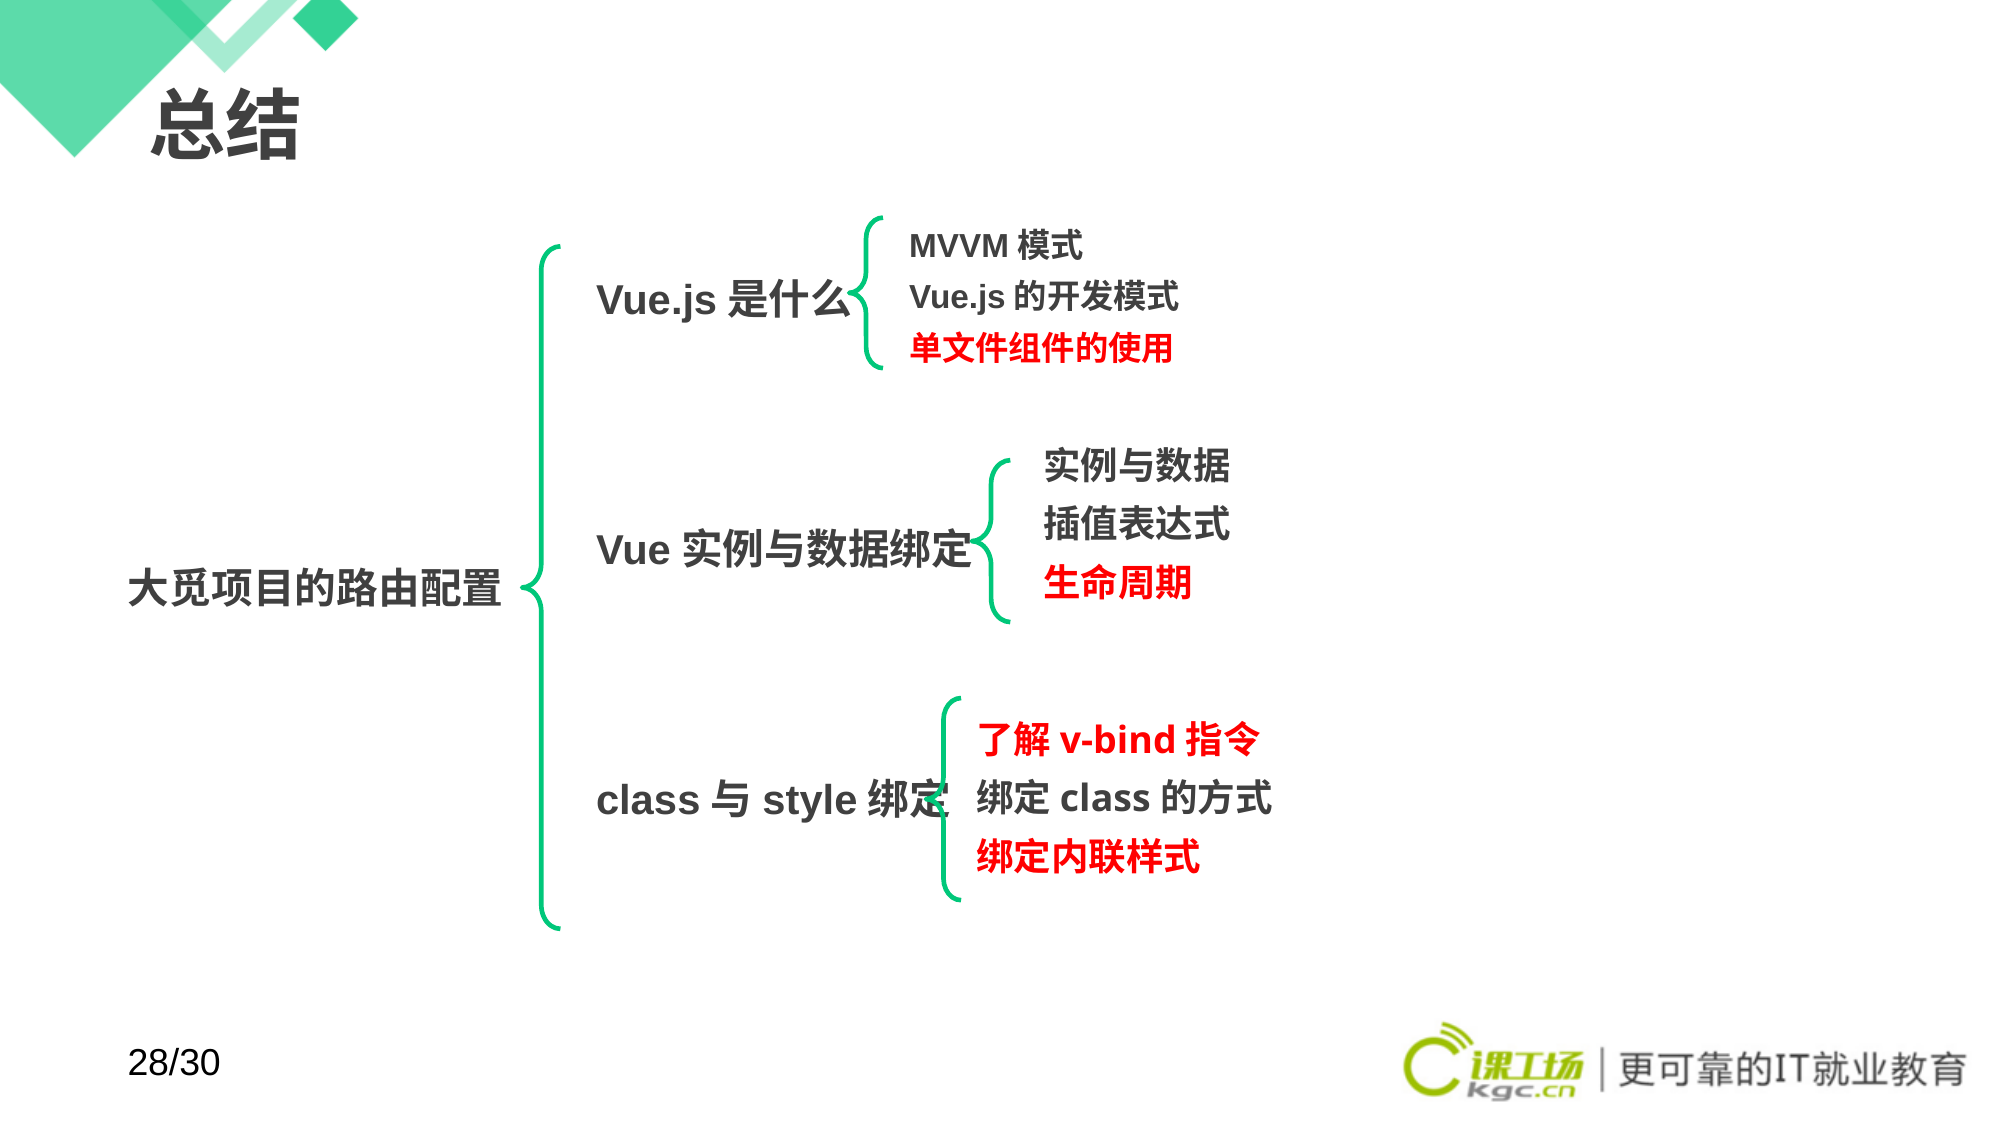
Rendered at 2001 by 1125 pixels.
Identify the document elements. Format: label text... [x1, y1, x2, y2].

text_box [849, 217, 883, 369]
title 总结 [129, 45, 1692, 201]
text_box [522, 246, 561, 929]
text_box MVVM模式 Vue.js的开发模式 单文件组件的使用 [894, 204, 1674, 375]
text_box 大觅项目的路由配置 [98, 554, 534, 620]
text_box 了解v-bind指令 绑定class的方式 绑定内联样式 [961, 695, 1575, 886]
text_box [971, 460, 1011, 623]
text_box [925, 698, 962, 901]
picture [0, 0, 2000, 1125]
text_box Vue.js是什么 Vue实例与数据绑定 class与style绑定 [581, 265, 1629, 931]
text_box 实例与数据 插值表达式 生命周期 [1028, 421, 1544, 612]
